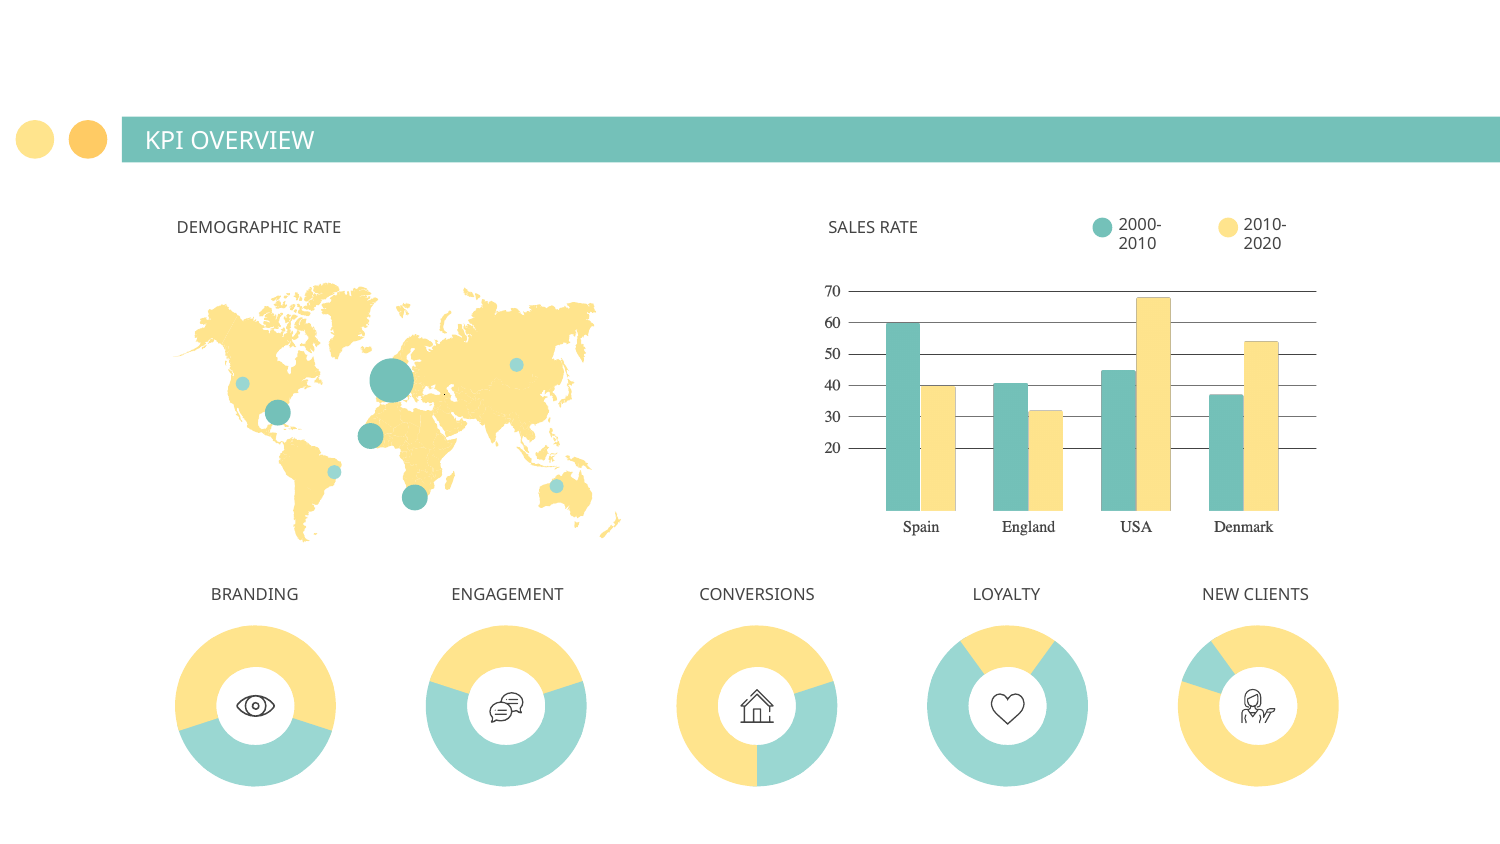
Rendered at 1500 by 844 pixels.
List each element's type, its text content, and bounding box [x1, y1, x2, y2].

text_box ENGAGEMENT [425, 569, 591, 619]
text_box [1177, 625, 1340, 787]
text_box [676, 625, 838, 787]
title KPI OVERVIEW [129, 118, 952, 170]
text_box BRANDING [182, 569, 327, 619]
text_box LOYALTY [923, 569, 1089, 619]
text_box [926, 625, 1089, 787]
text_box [172, 282, 622, 543]
picture [813, 169, 1330, 555]
text_box DEMOGRAPHIC RATE [161, 202, 546, 264]
text_box NEW CLIENTS [1173, 569, 1339, 619]
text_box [425, 625, 588, 787]
text_box CONVERSIONS [674, 569, 840, 619]
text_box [174, 625, 337, 787]
